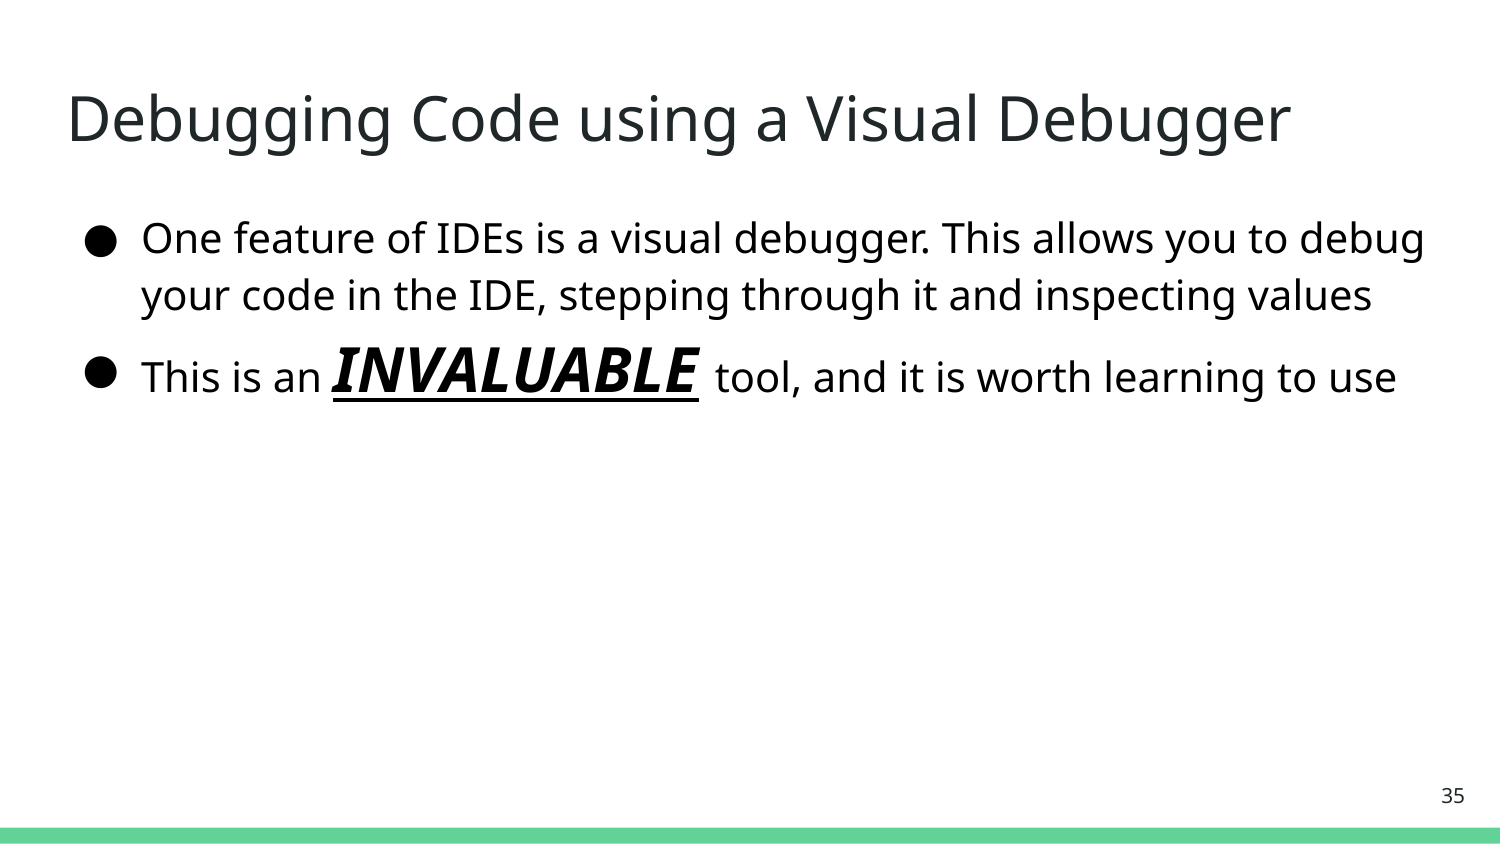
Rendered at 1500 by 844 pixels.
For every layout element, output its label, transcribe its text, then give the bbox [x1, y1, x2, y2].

slide_number ‹#› [1389, 764, 1480, 830]
title Debugging Code using a Visual Debugger [51, 64, 1449, 167]
list One feature of IDEs is a visual debugger. This allows you to debug your code in the IDE, stepping through it and inspecting values This is an INVALUABLE tool, and it is worth learning to use [51, 189, 1449, 750]
